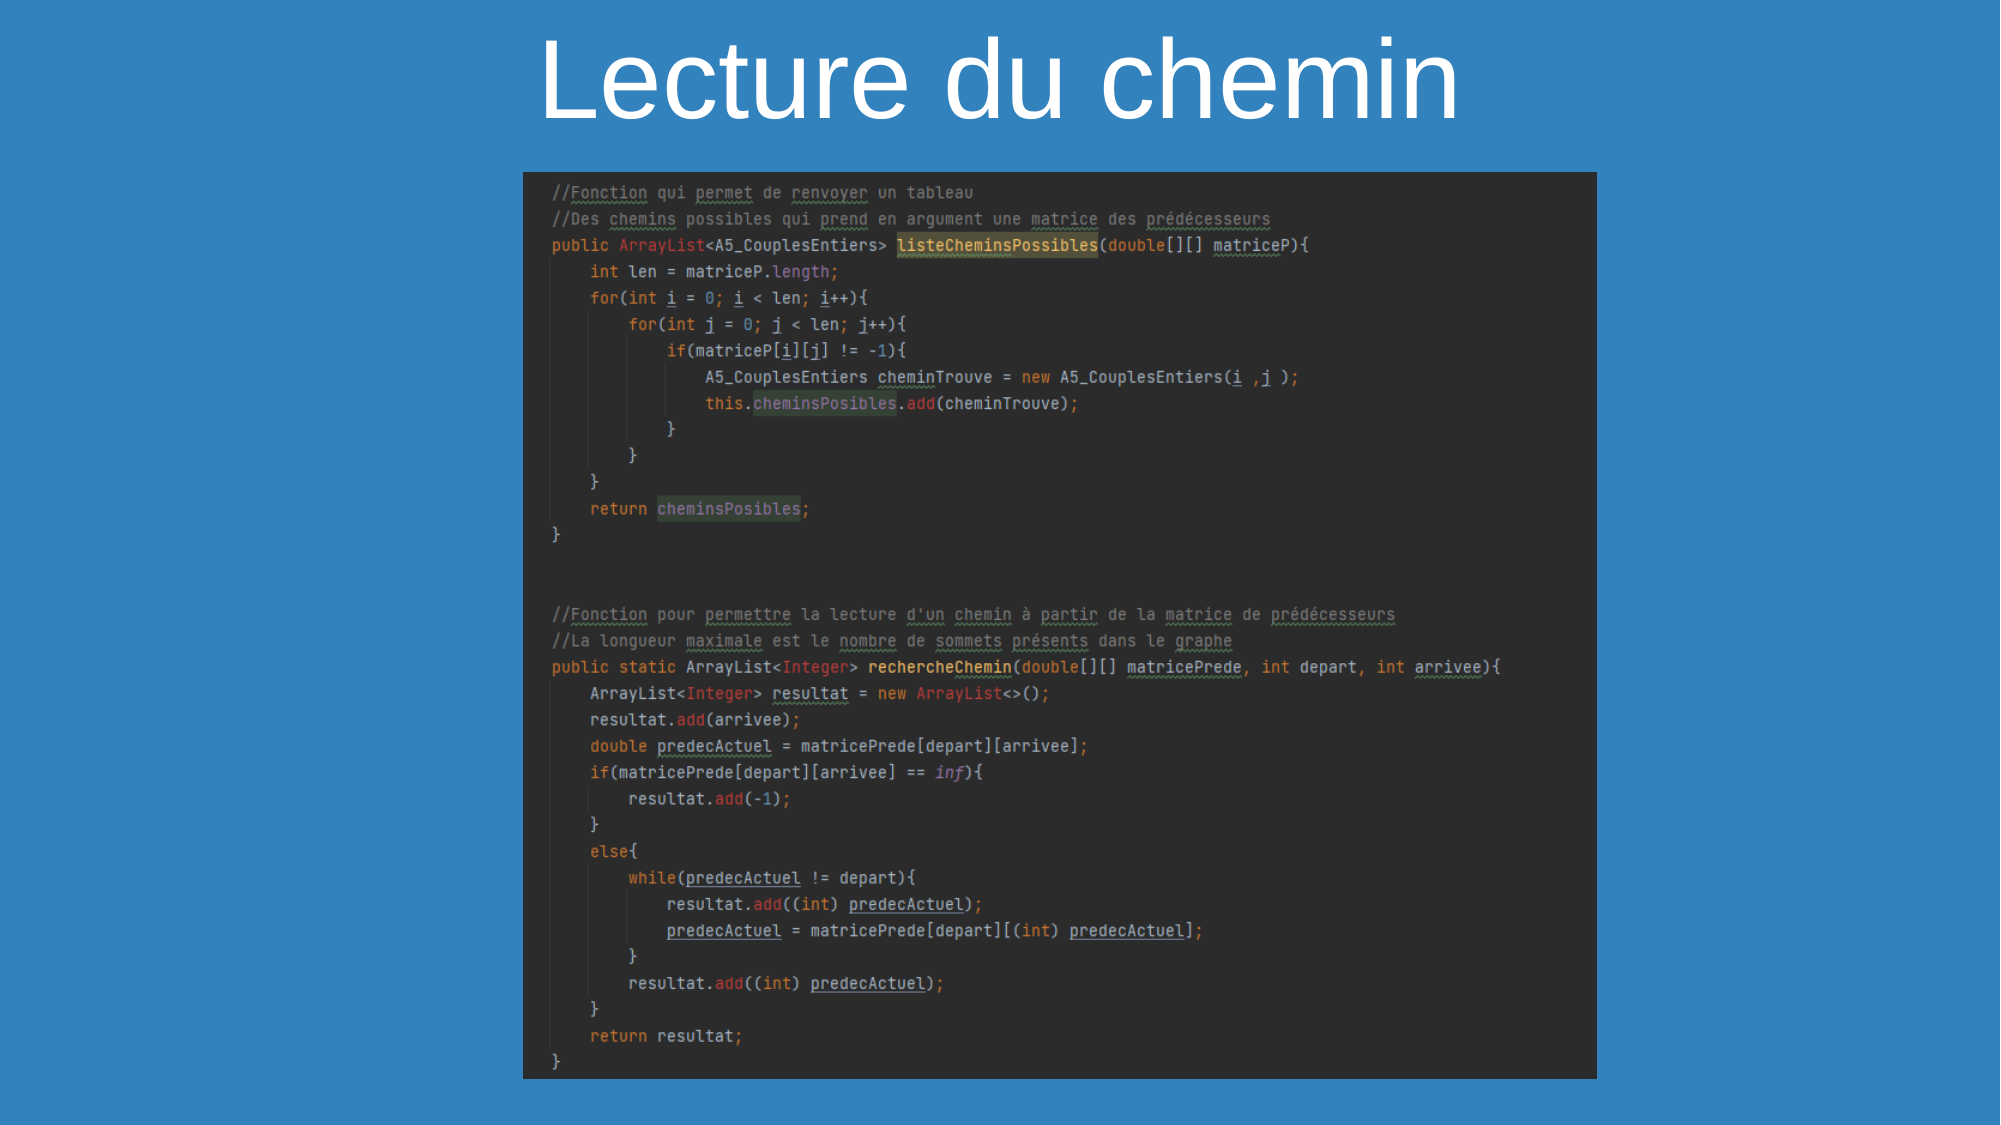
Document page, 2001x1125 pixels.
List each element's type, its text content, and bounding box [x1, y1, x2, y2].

list Lecture du chemin [50, 23, 1950, 142]
picture [523, 172, 1597, 1079]
